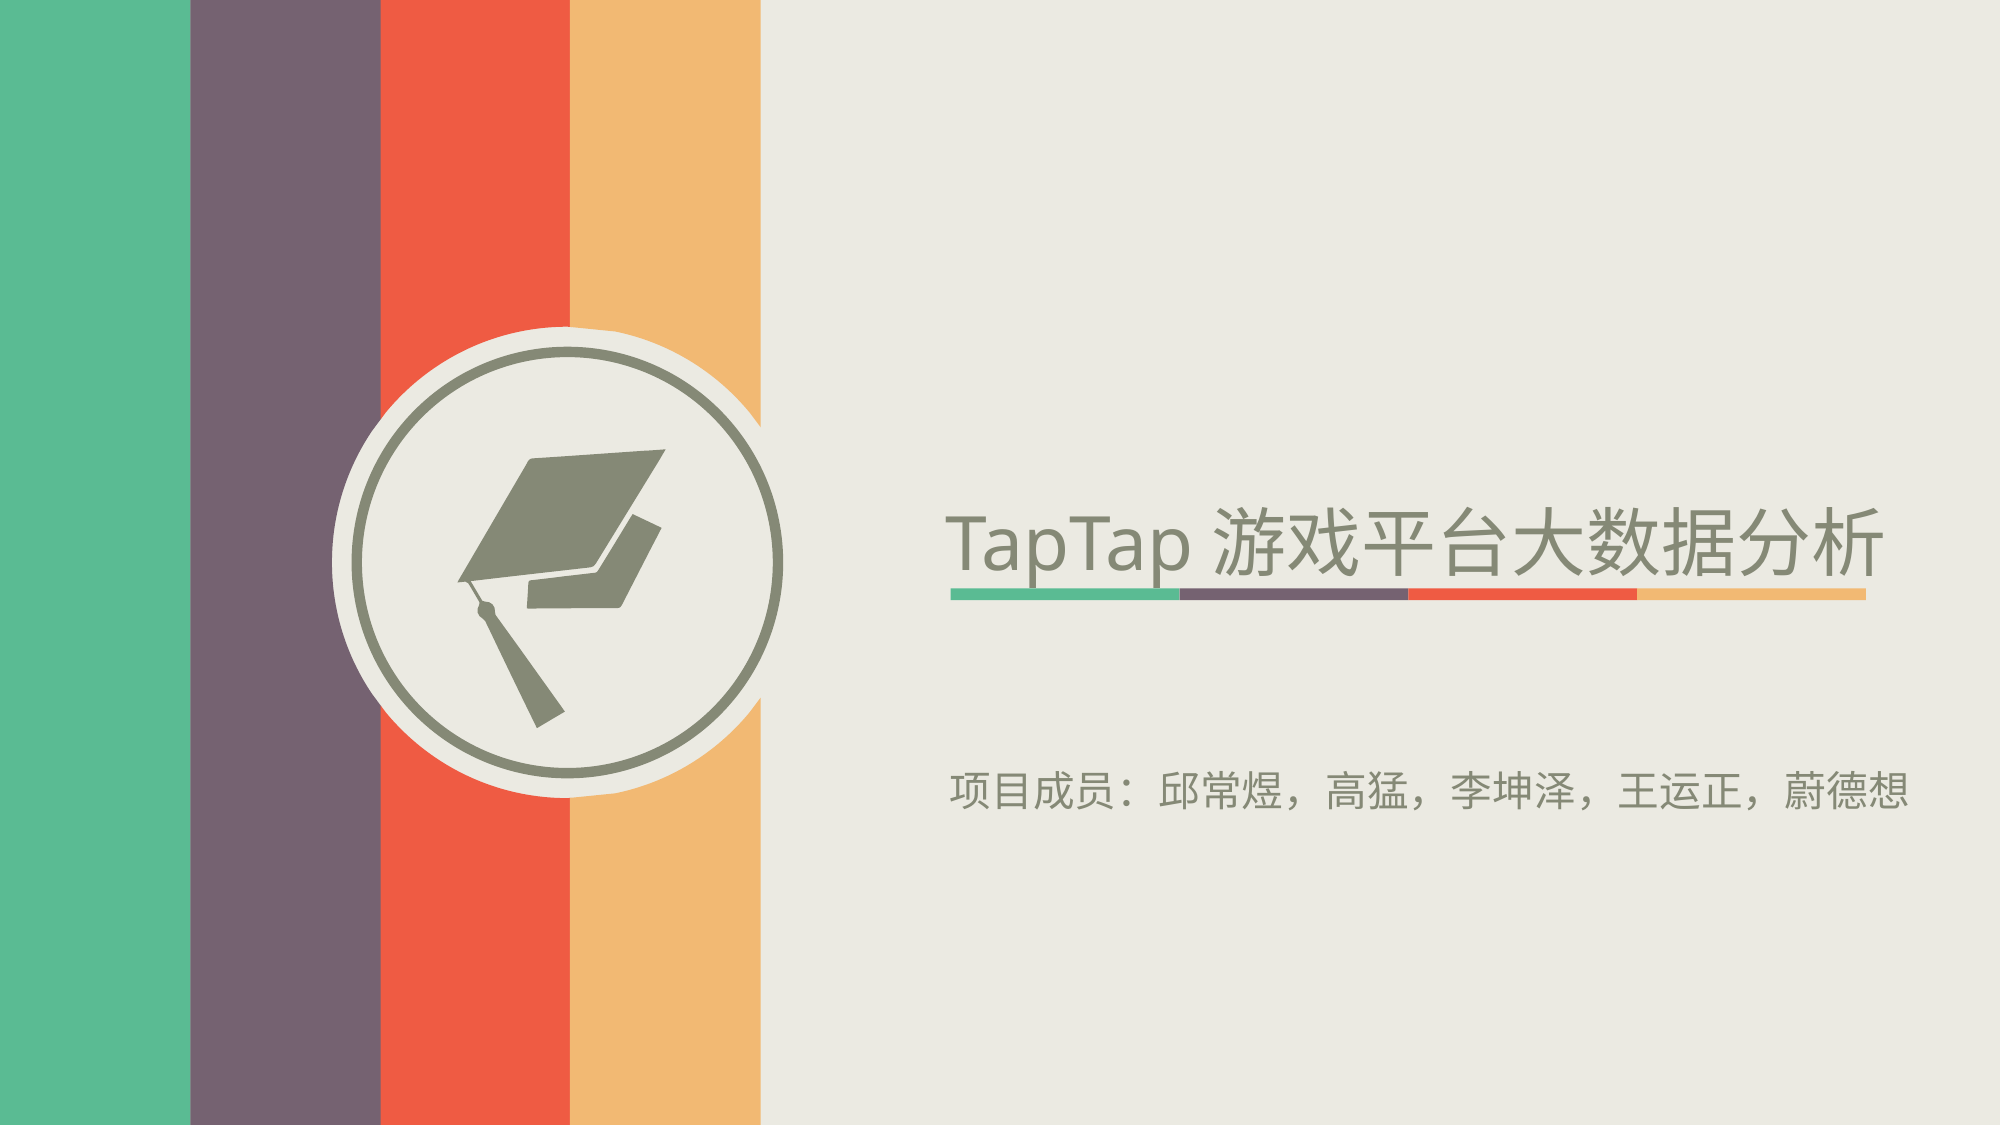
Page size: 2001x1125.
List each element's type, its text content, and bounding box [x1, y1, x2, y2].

text_box [568, 0, 762, 351]
text_box 项目成员：邱常煜，高猛，李坤泽，王运正，蔚德想 [934, 757, 1925, 823]
text_box TapTap游戏平台大数据分析 [930, 488, 2000, 593]
text_box [379, 774, 568, 1125]
text_box [568, 774, 762, 1125]
text_box [189, 0, 379, 1125]
text_box [379, 0, 568, 351]
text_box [356, 351, 778, 774]
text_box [950, 588, 1866, 601]
text_box [0, 0, 189, 1125]
